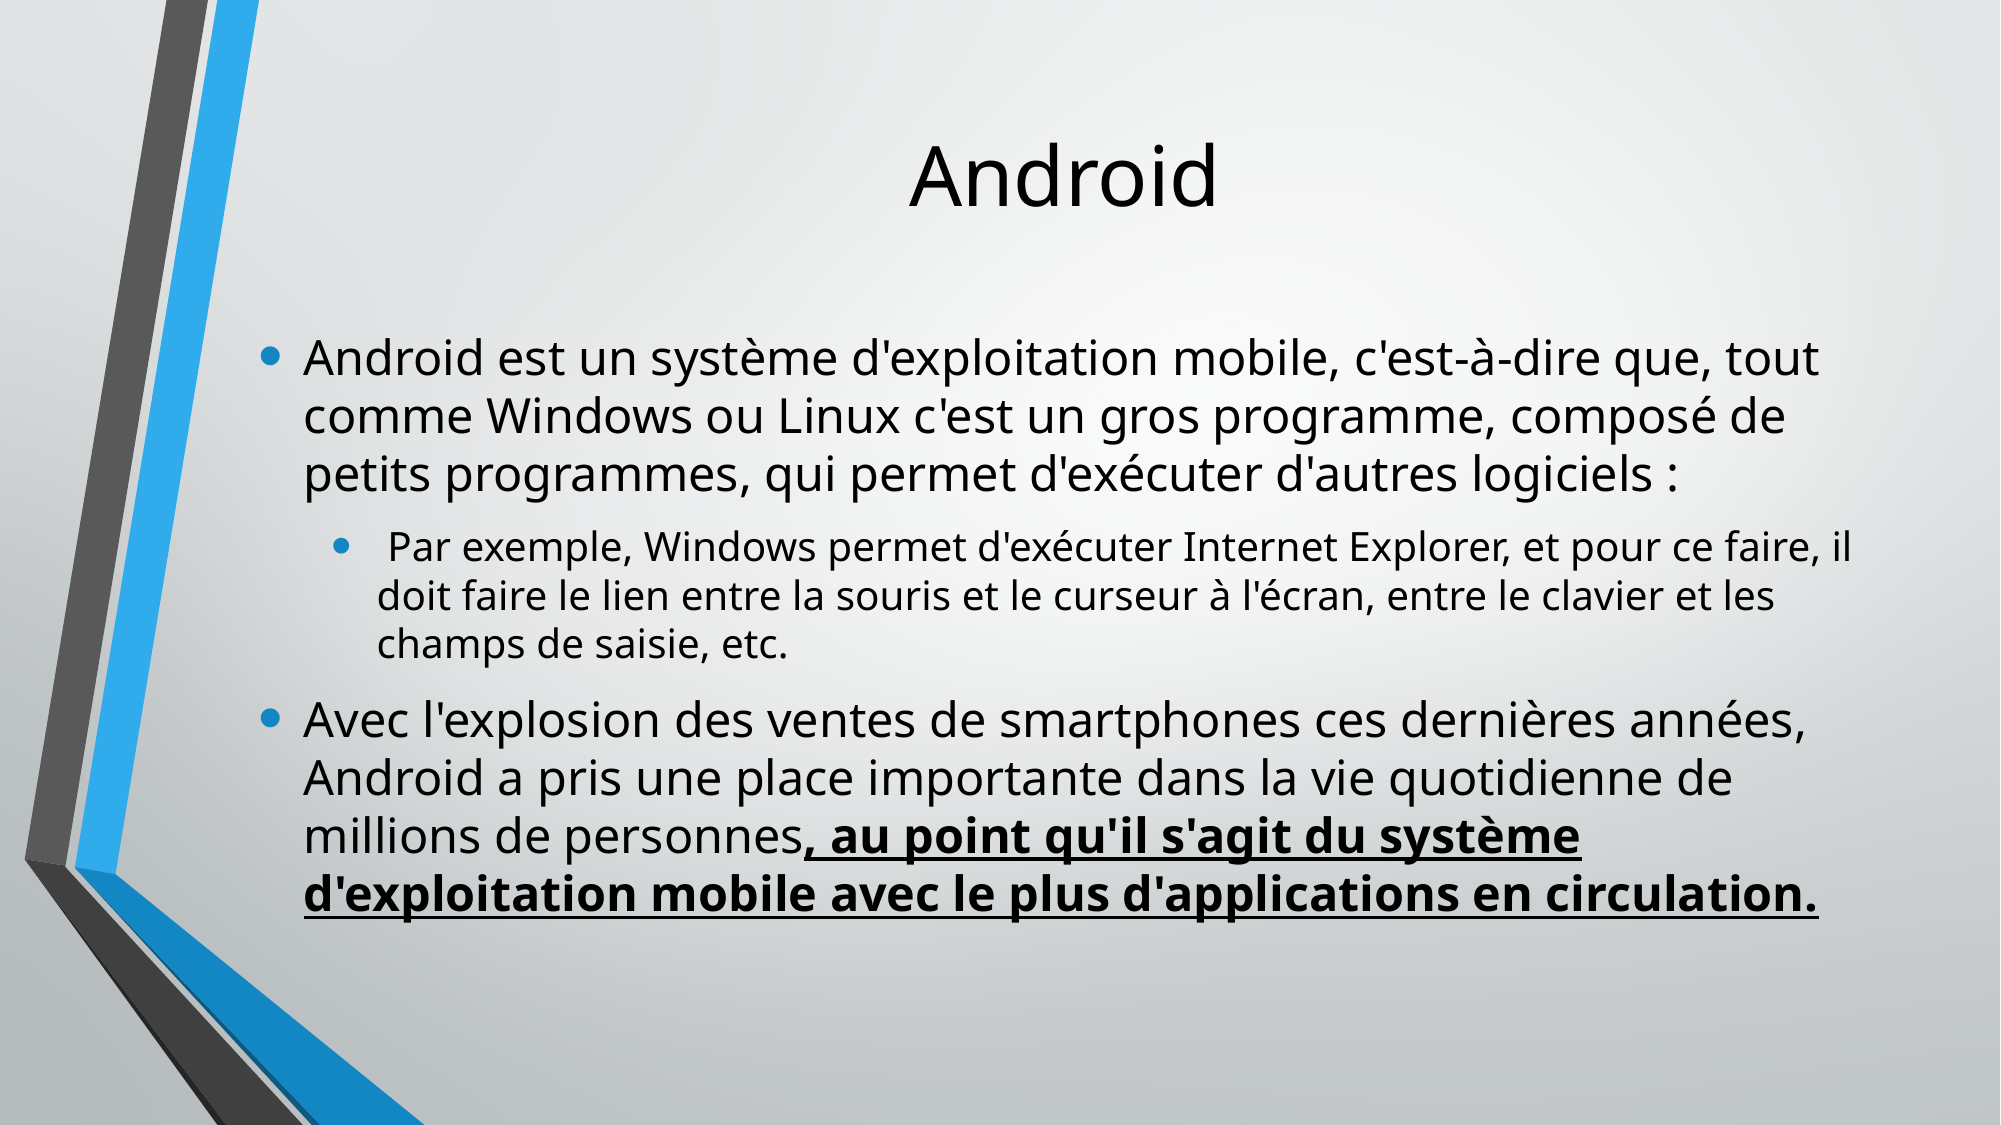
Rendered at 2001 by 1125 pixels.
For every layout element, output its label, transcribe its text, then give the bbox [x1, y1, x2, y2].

list Android est un système d'exploitation mobile, c'est-à-dire que, tout comme Windows ou Linux c'est un gros programme, composé de petits programmes, qui permet d'exécuter d'autres logiciels : Par exemple, Windows permet d'exécuter Internet Explorer, et pour ce faire, il doit faire le lien entre la souris et le curseur à l'écran, entre le clavier et les champs de saisie, etc. Avec l'explosion des ventes de smartphones ces dernières années, Android a pris une place importante dans la vie quotidienne de millions de personnes, au point qu'il s'agit du système d'exploitation mobile avec le plus d'applications en circulation. [243, 297, 1887, 950]
title Android [243, 112, 1887, 234]
